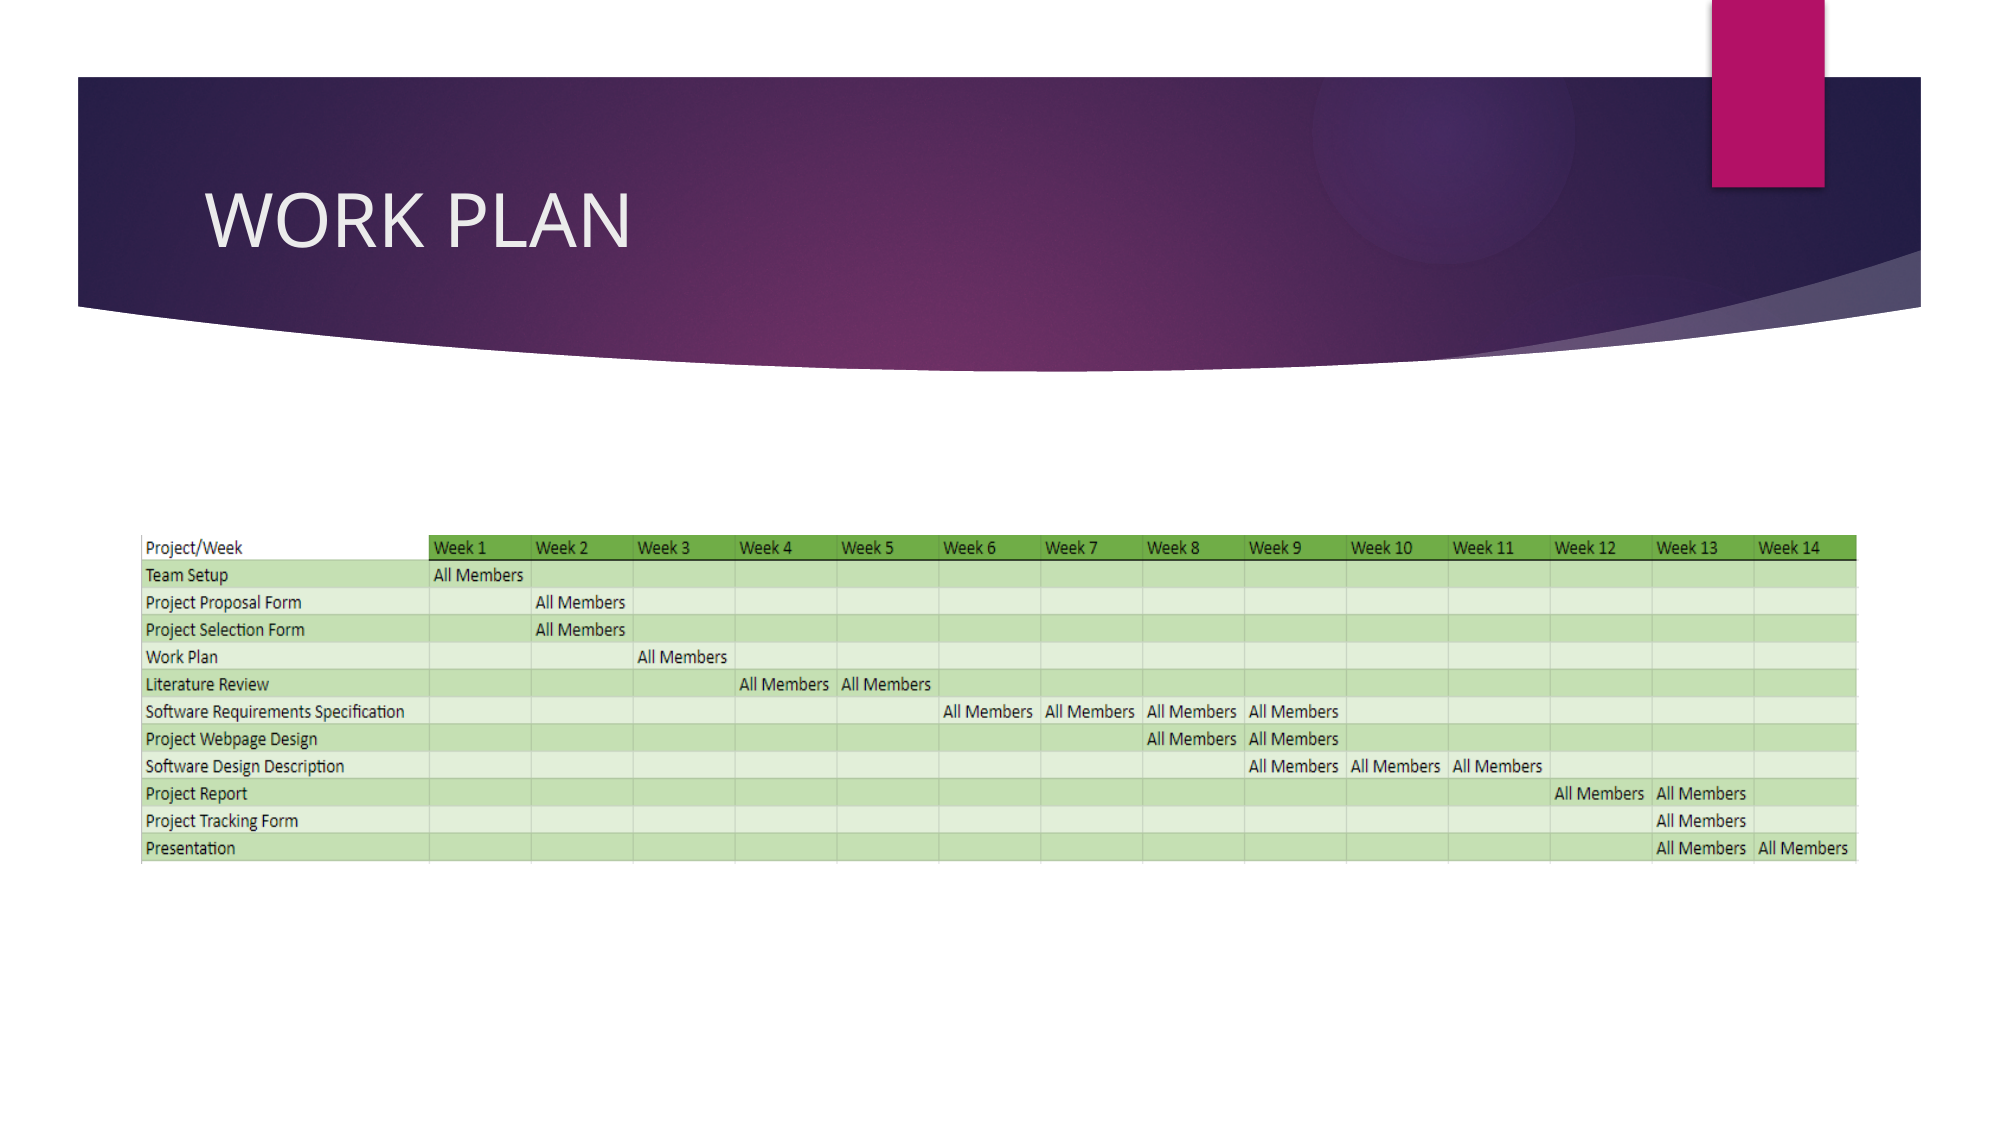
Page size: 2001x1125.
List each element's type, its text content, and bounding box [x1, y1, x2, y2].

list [140, 535, 1859, 864]
title WORK PLAN [189, 159, 1627, 276]
